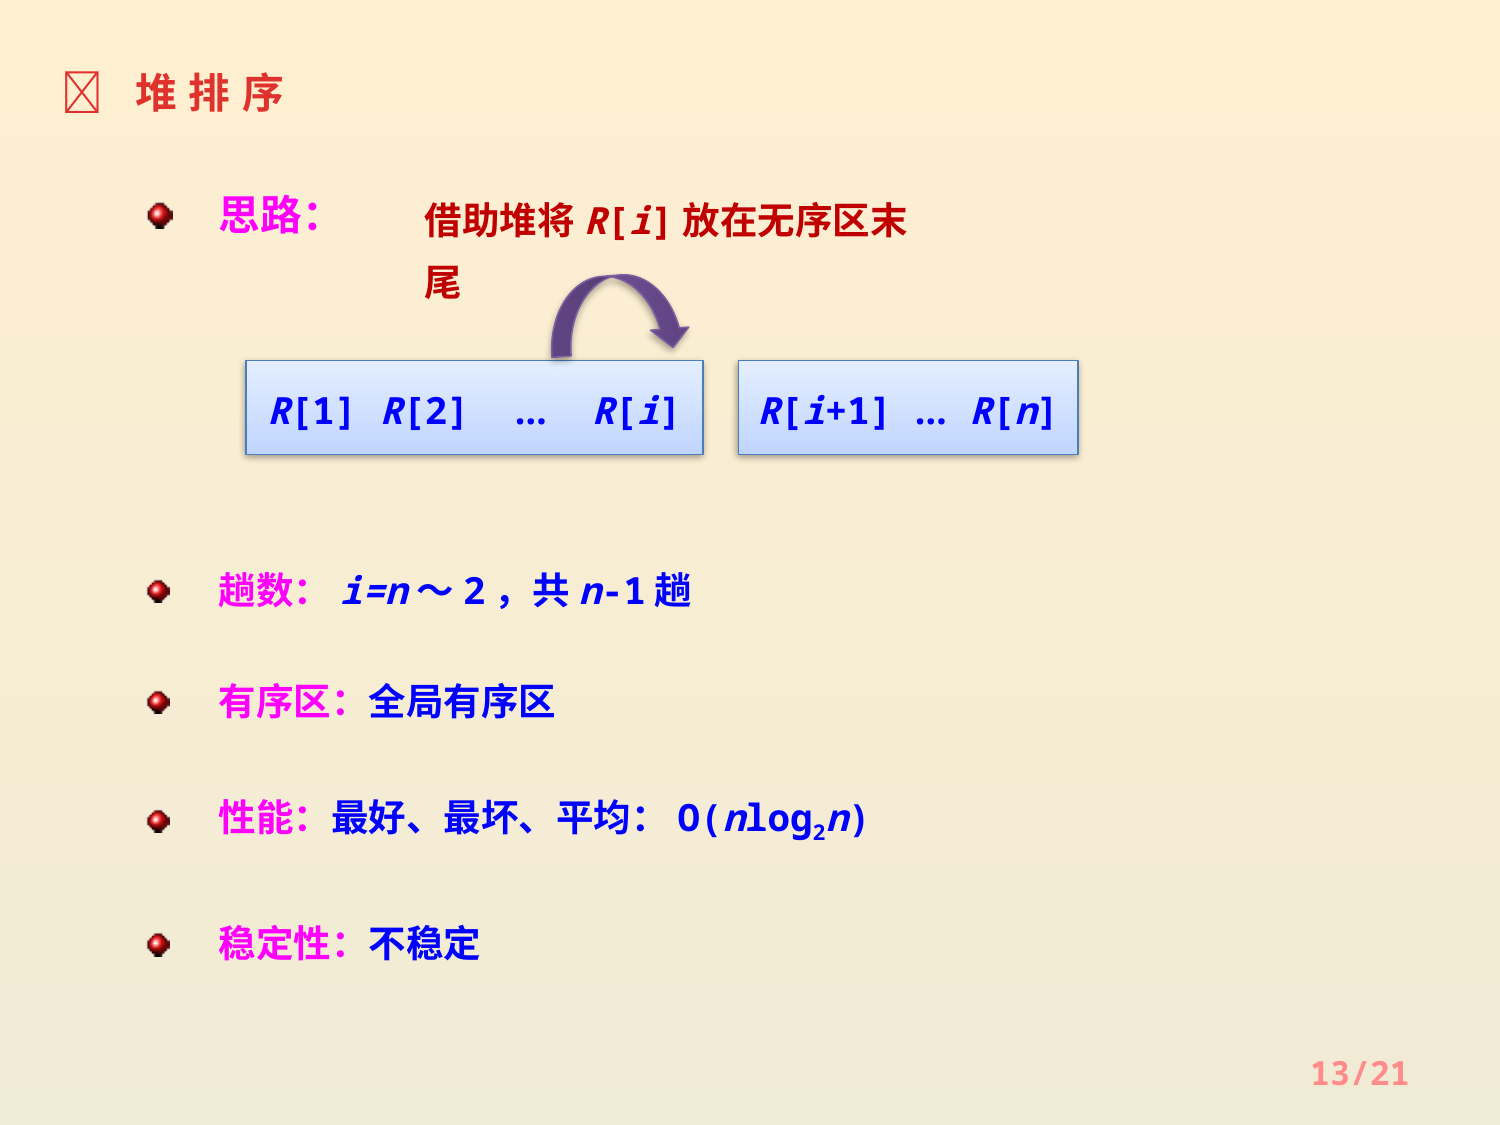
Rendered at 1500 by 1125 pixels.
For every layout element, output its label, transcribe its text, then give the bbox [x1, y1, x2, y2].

text_box 趟数：i=n～2，共n-1趟 [128, 537, 868, 620]
text_box 有序区：全局有序区 [128, 648, 668, 731]
text_box  堆 排 序 [46, 46, 446, 125]
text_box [128, 155, 1079, 455]
picture [143, 576, 170, 603]
text_box 性能：最好、最坏、平均：O(nlog2n) [128, 787, 914, 853]
slide_number 13/21 [1074, 1042, 1425, 1103]
picture [143, 929, 170, 957]
picture [143, 687, 170, 714]
text_box 稳定性：不稳定 [128, 890, 586, 973]
picture [143, 806, 170, 833]
